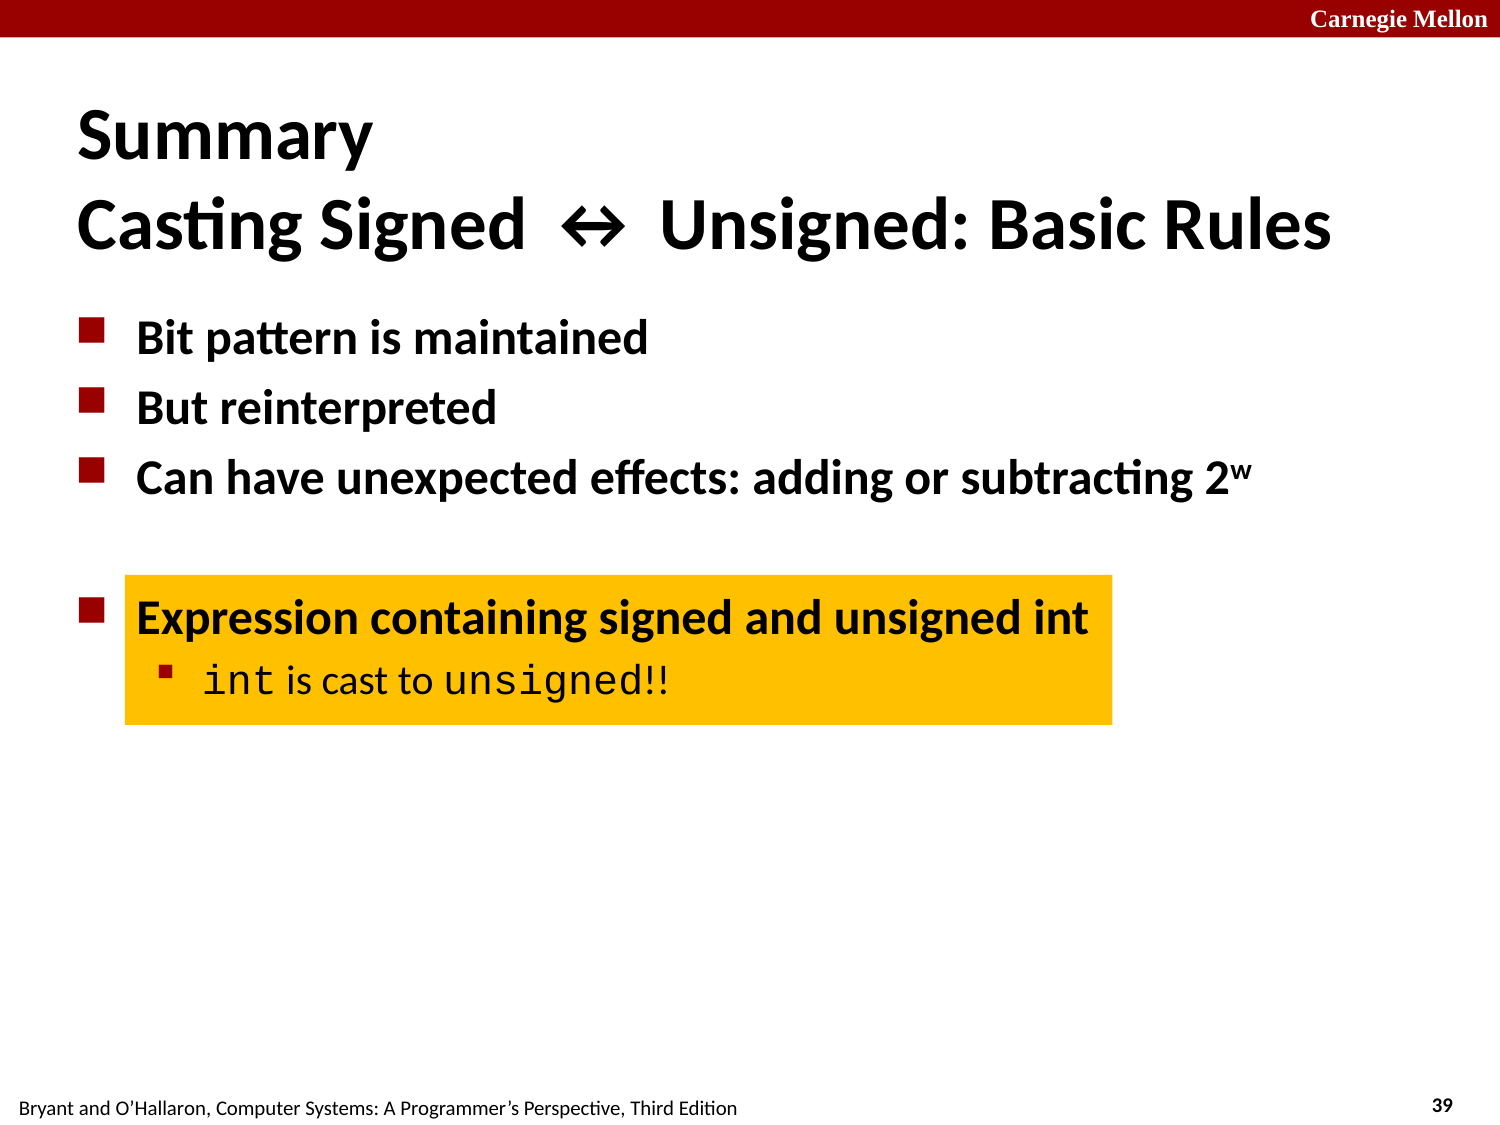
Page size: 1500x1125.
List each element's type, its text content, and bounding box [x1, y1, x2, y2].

title Summary Casting Signed ↔ Unsigned: Basic Rules [62, 112, 1405, 238]
list Bit pattern is maintained But reinterpreted Can have unexpected effects: adding or subtracting 2w Expression containing signed and unsigned int int is cast to unsigned!! [64, 296, 1361, 1113]
